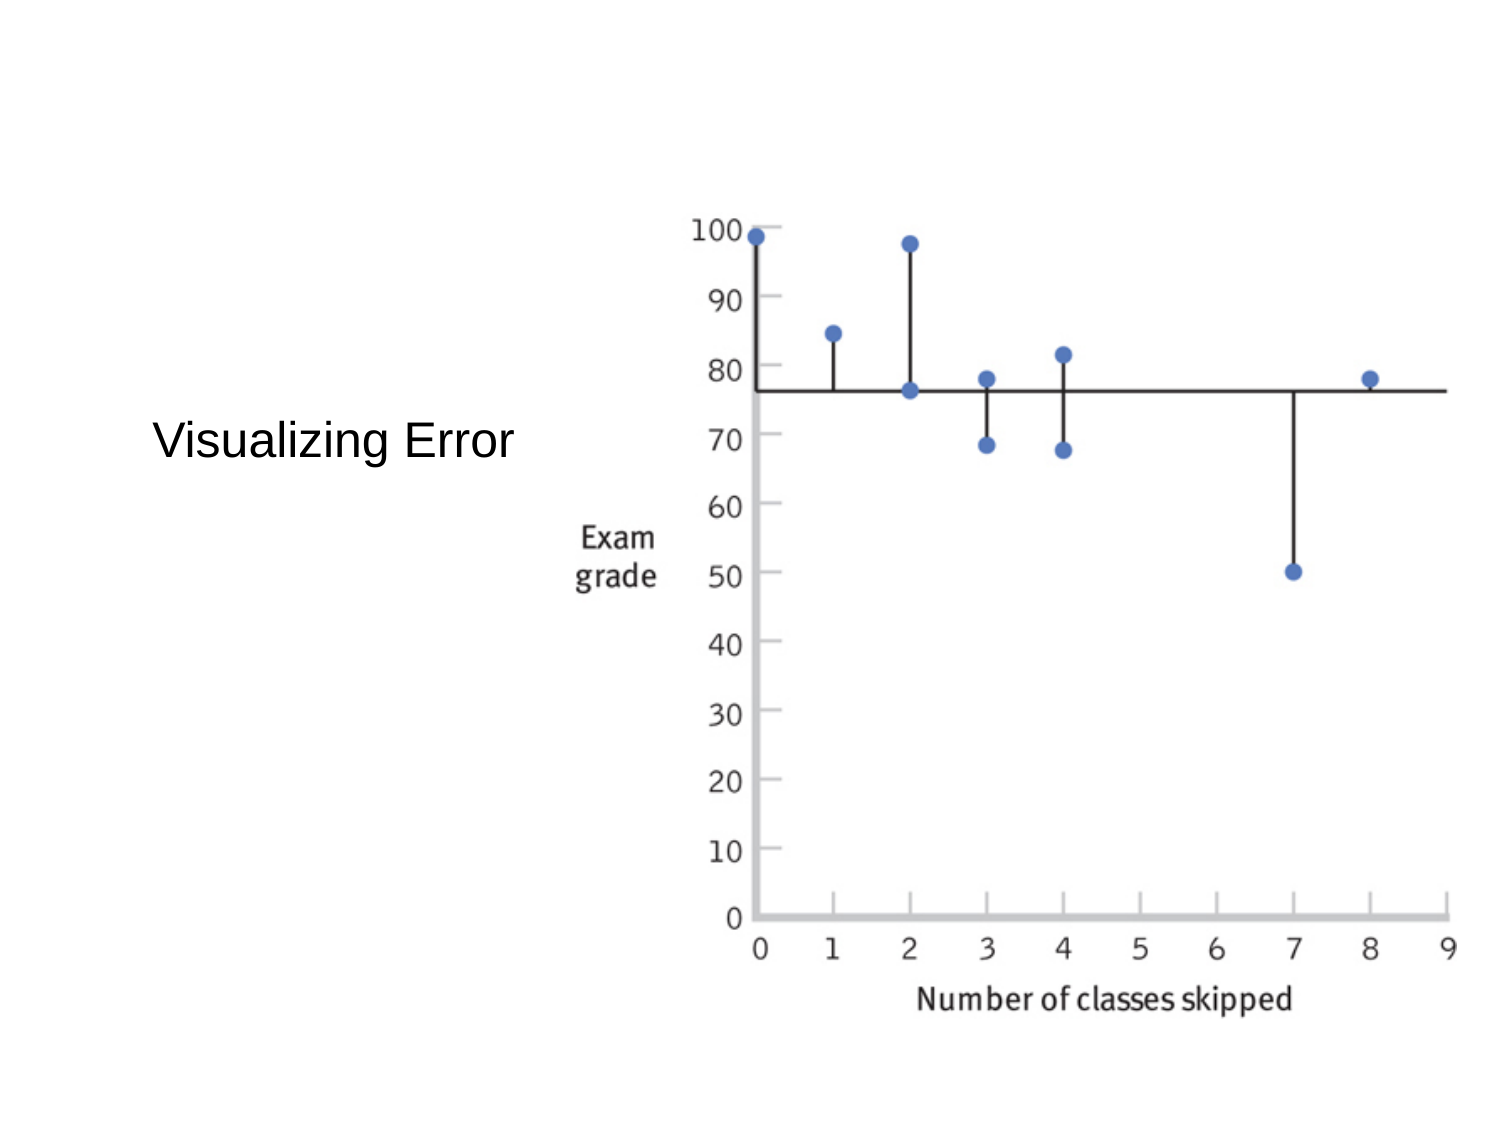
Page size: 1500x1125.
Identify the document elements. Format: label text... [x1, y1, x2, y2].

text_box Visualizing Error [137, 399, 538, 475]
picture [574, 212, 1457, 1019]
